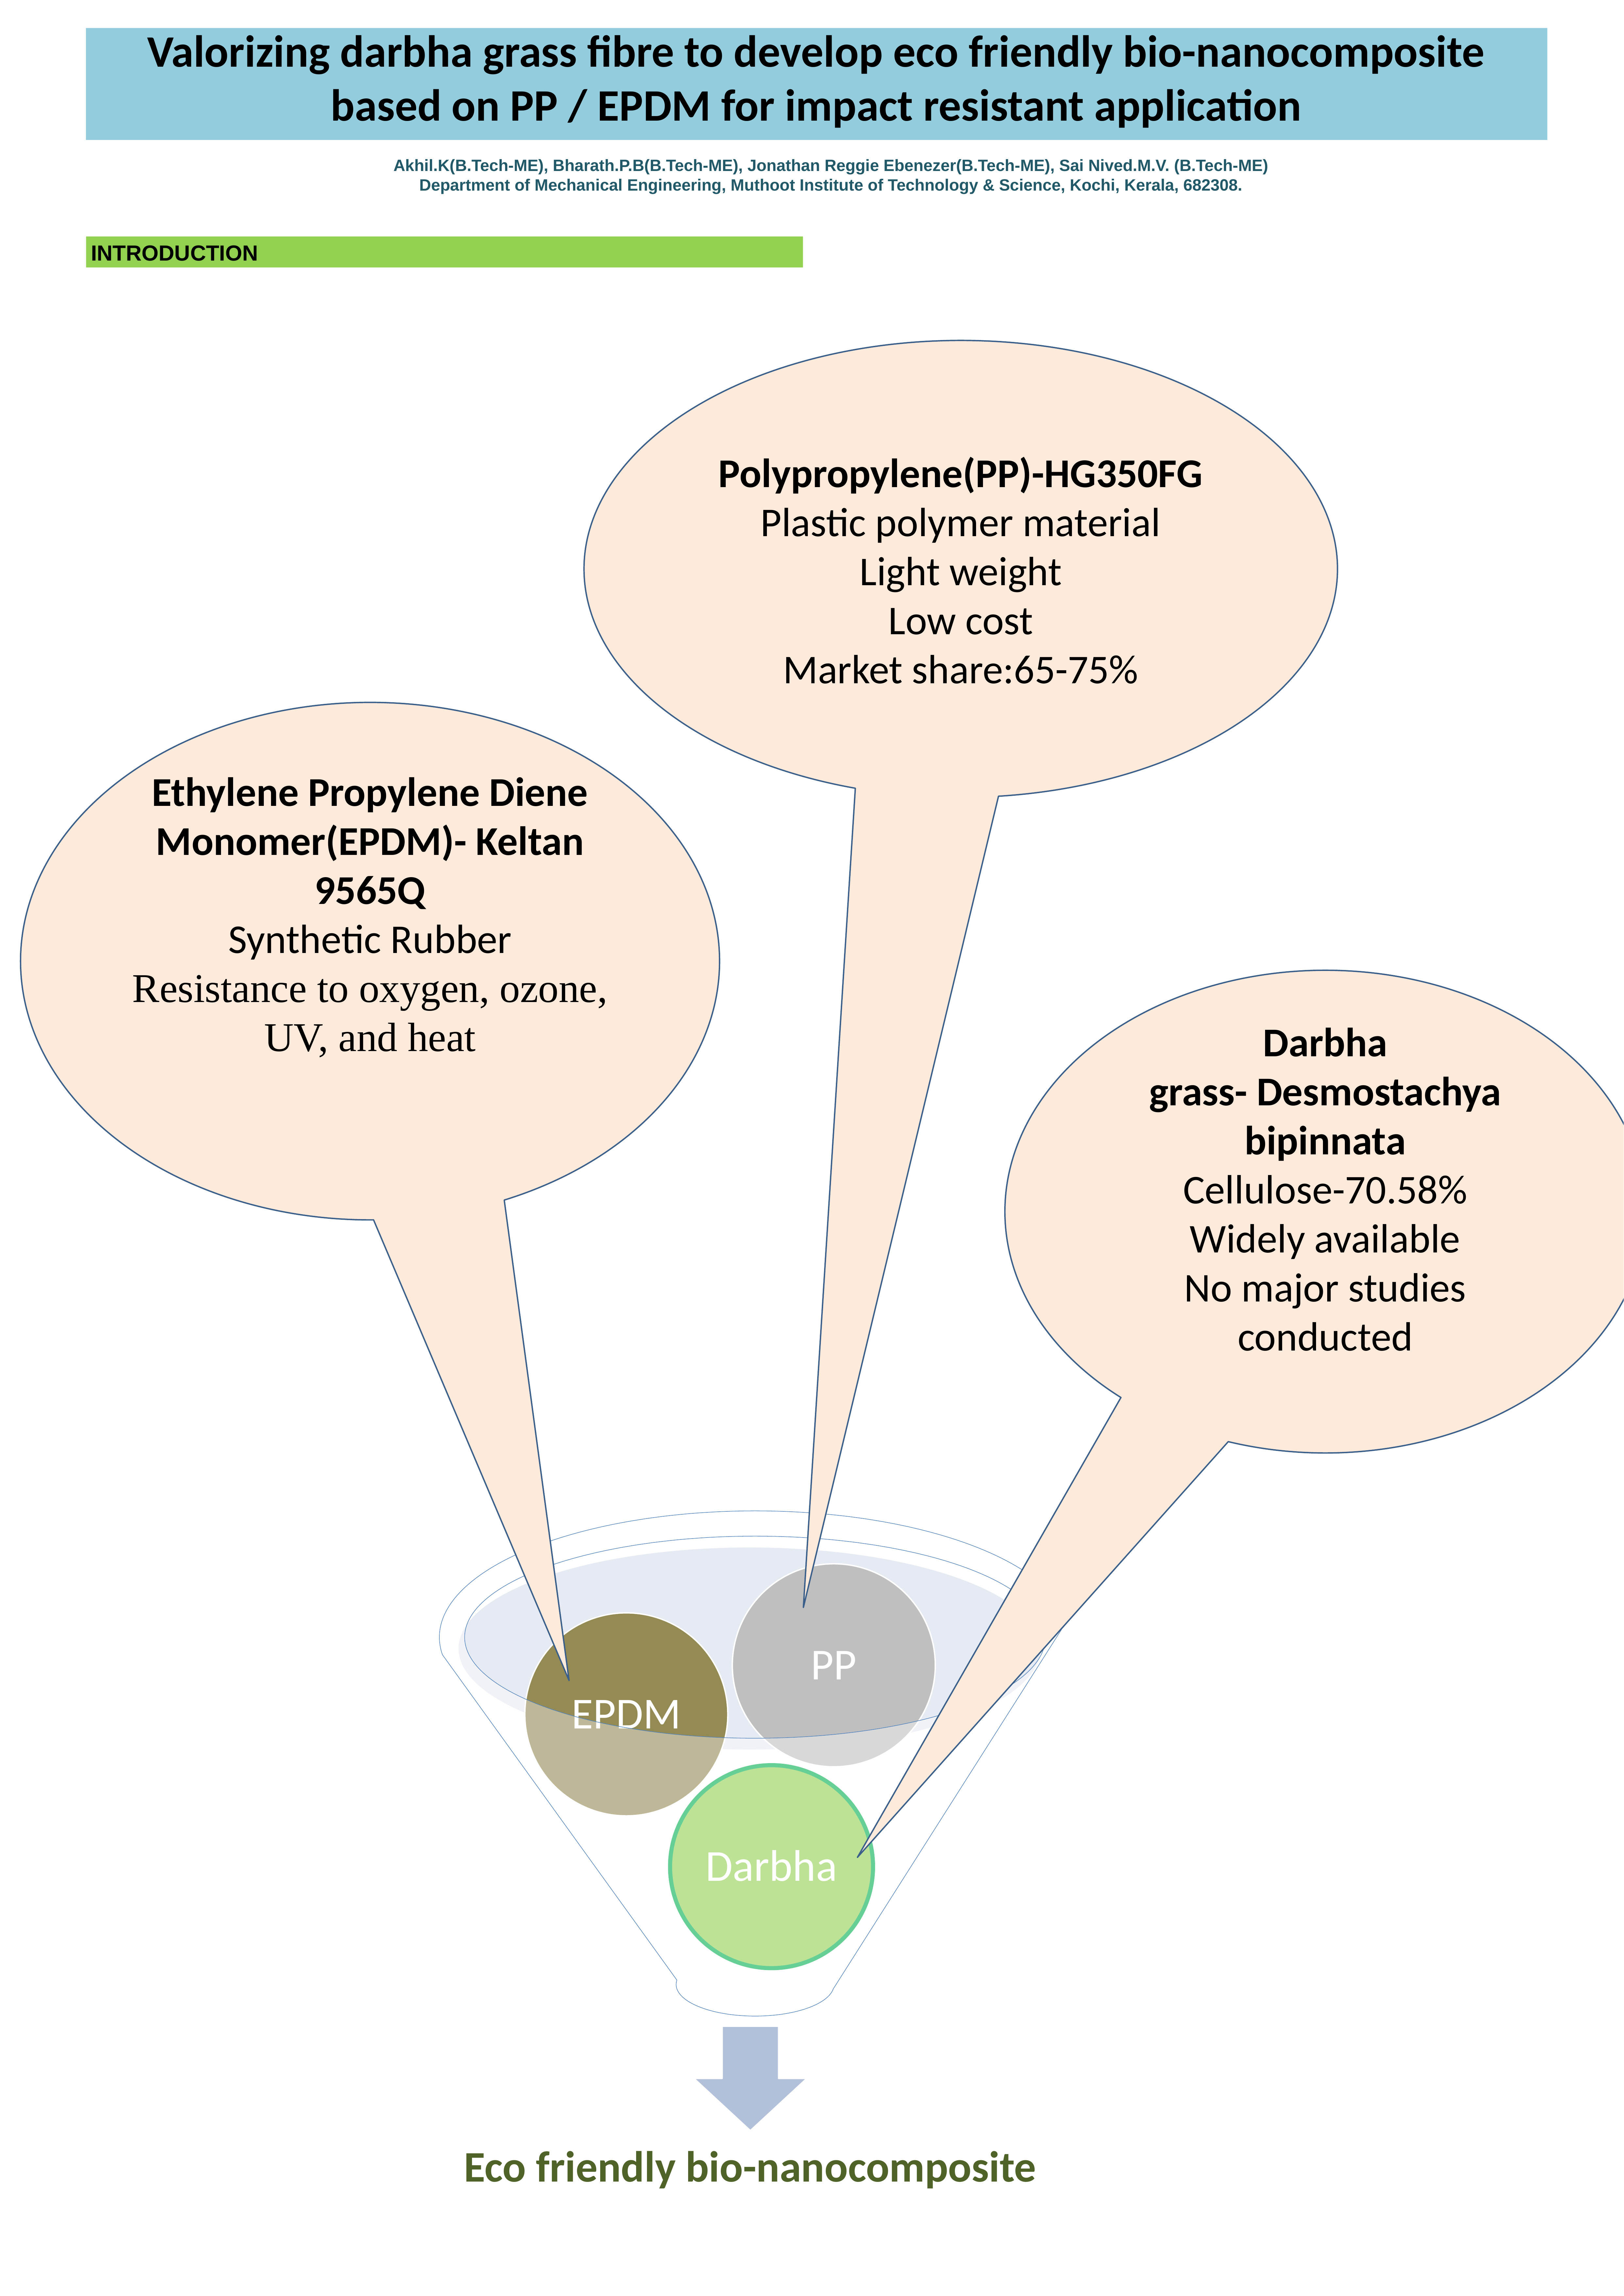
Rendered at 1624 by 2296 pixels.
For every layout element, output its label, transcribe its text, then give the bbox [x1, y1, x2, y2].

title Valorizing darbha grass fibre to develop eco friendly bio-nanocomposite based on PP / EPDM for impact resistant application [86, 28, 1548, 140]
text_box Darbha grass- Desmostachya bipinnata Cellulose-70.58% Widely available No major studies conducted [1004, 969, 1624, 1509]
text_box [209, 1511, 1292, 2233]
text_box Ethylene Propylene Diene Monomer(EPDM)- Keltan 9565Q Synthetic Rubber Resistance to oxygen, ozone, UV, and heat [20, 702, 720, 1509]
text_box Akhil.K(B.Tech-ME), Bharath.P.B(B.Tech-ME), Jonathan Reggie Ebenezer(B.Tech-ME), Sai Nived.M.V. (B.Tech-ME) Department of Mechanical Engineering, Muthoot Institute of Technology & Science, Kochi, Kerala, 682308. [271, 152, 1391, 216]
text_box INTRODUCTION [86, 236, 803, 268]
text_box Polypropylene(PP)-HG350FG Plastic polymer material Light weight Low cost Market share:65-75% [583, 340, 1338, 1509]
